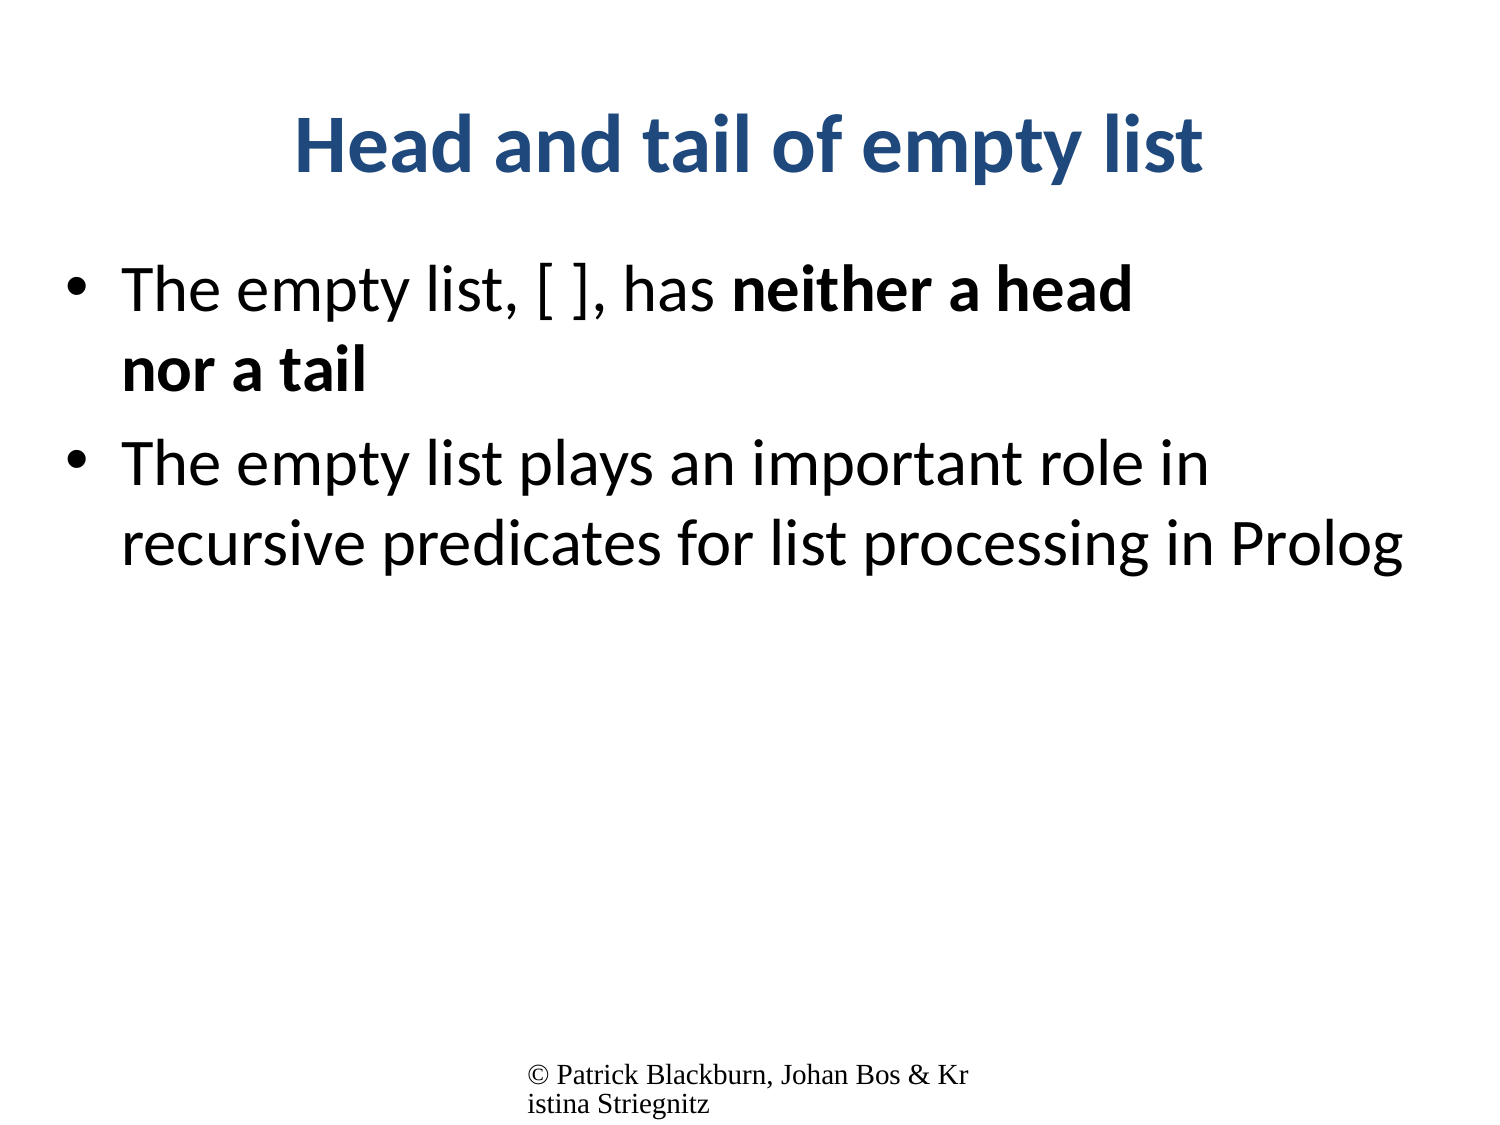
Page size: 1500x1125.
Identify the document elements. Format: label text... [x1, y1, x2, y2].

footer © Patrick Blackburn, Johan Bos & Kristina Striegnitz [512, 1042, 988, 1103]
title Head and tail of empty list [75, 45, 1425, 233]
list The empty list, [ ], has neither a head nor a tail The empty list plays an important role in recursive predicates for list processing in Prolog [50, 237, 1475, 980]
